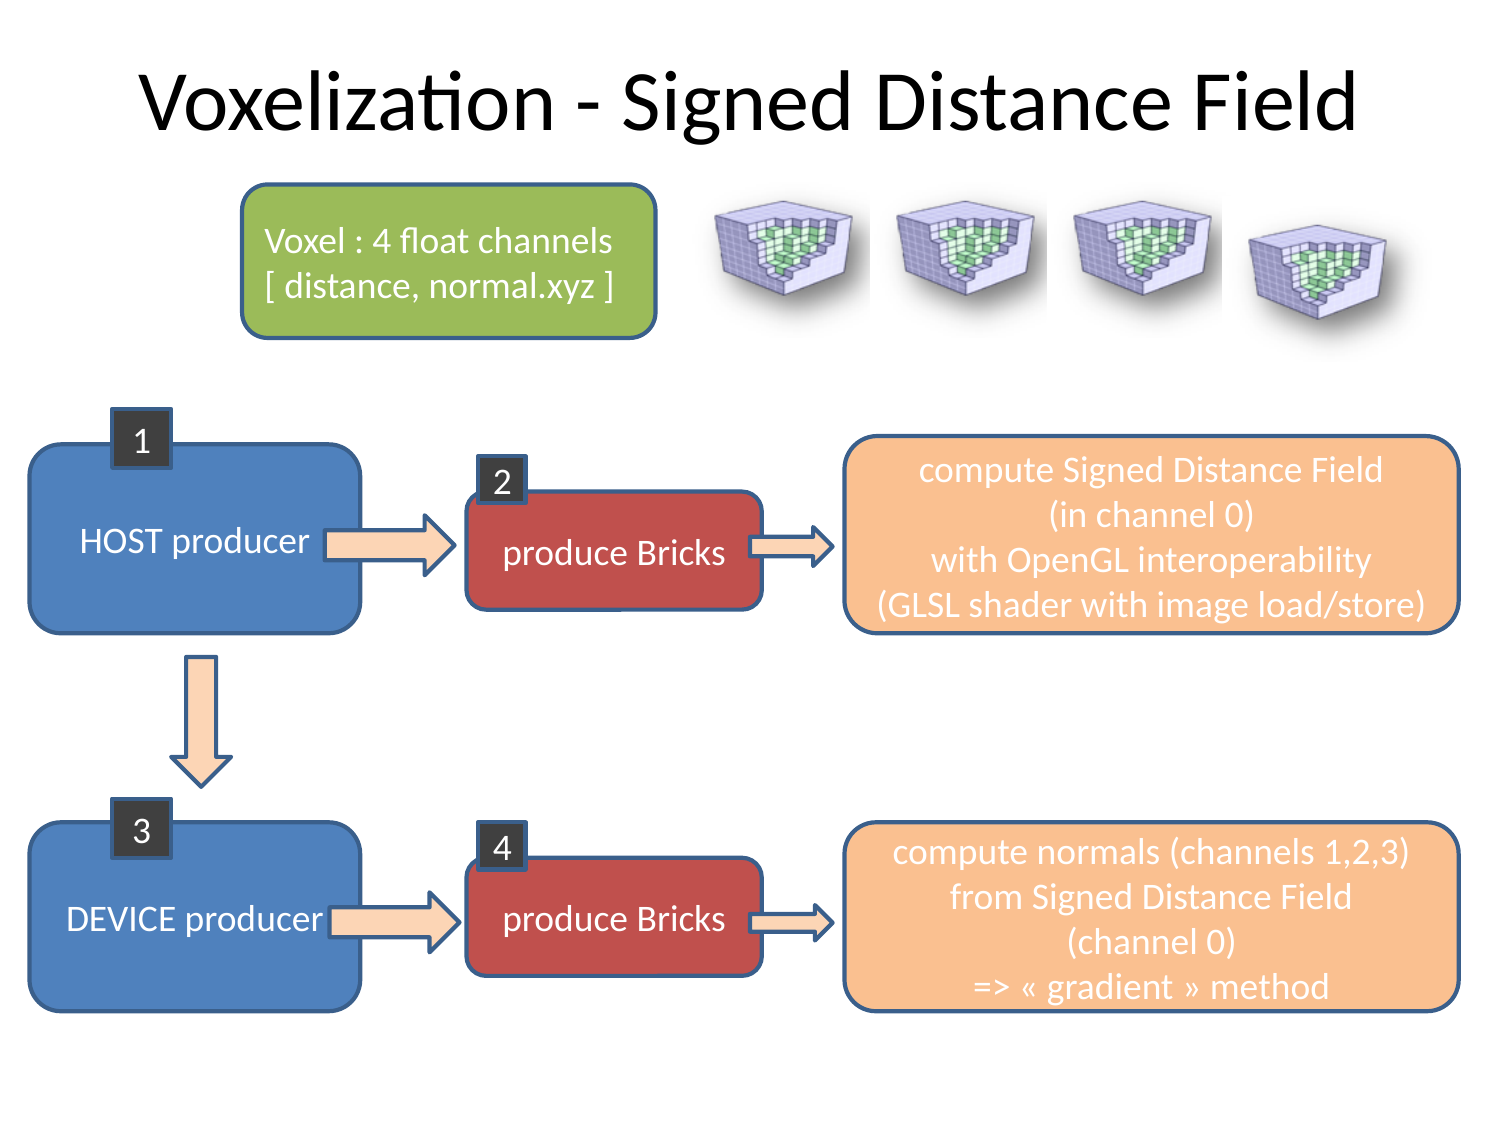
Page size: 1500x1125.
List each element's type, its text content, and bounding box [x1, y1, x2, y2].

picture [688, 172, 1433, 362]
text_box compute Signed Distance Field (in channel 0) with OpenGL interoperability (GLSL shader with image load/store) [842, 433, 1461, 636]
text_box 3 [110, 797, 173, 860]
text_box 1 [110, 407, 173, 470]
text_box DEVICE producer [27, 820, 363, 1014]
text_box [322, 513, 457, 578]
text_box 2 [476, 454, 528, 505]
text_box produce Bricks [464, 489, 764, 612]
text_box [327, 890, 462, 955]
text_box [747, 903, 835, 943]
text_box 4 [476, 820, 528, 872]
text_box [169, 654, 234, 789]
text_box compute normals (channels 1,2,3) from Signed Distance Field (channel 0) => « gradient » method [842, 820, 1461, 1014]
text_box HOST producer [27, 442, 363, 636]
text_box [747, 525, 835, 568]
text_box Voxel : 4 float channels [ distance, normal.xyz ] [239, 182, 658, 341]
text_box produce Bricks [464, 855, 764, 978]
title Voxelization - Signed Distance Field [112, 30, 1388, 161]
